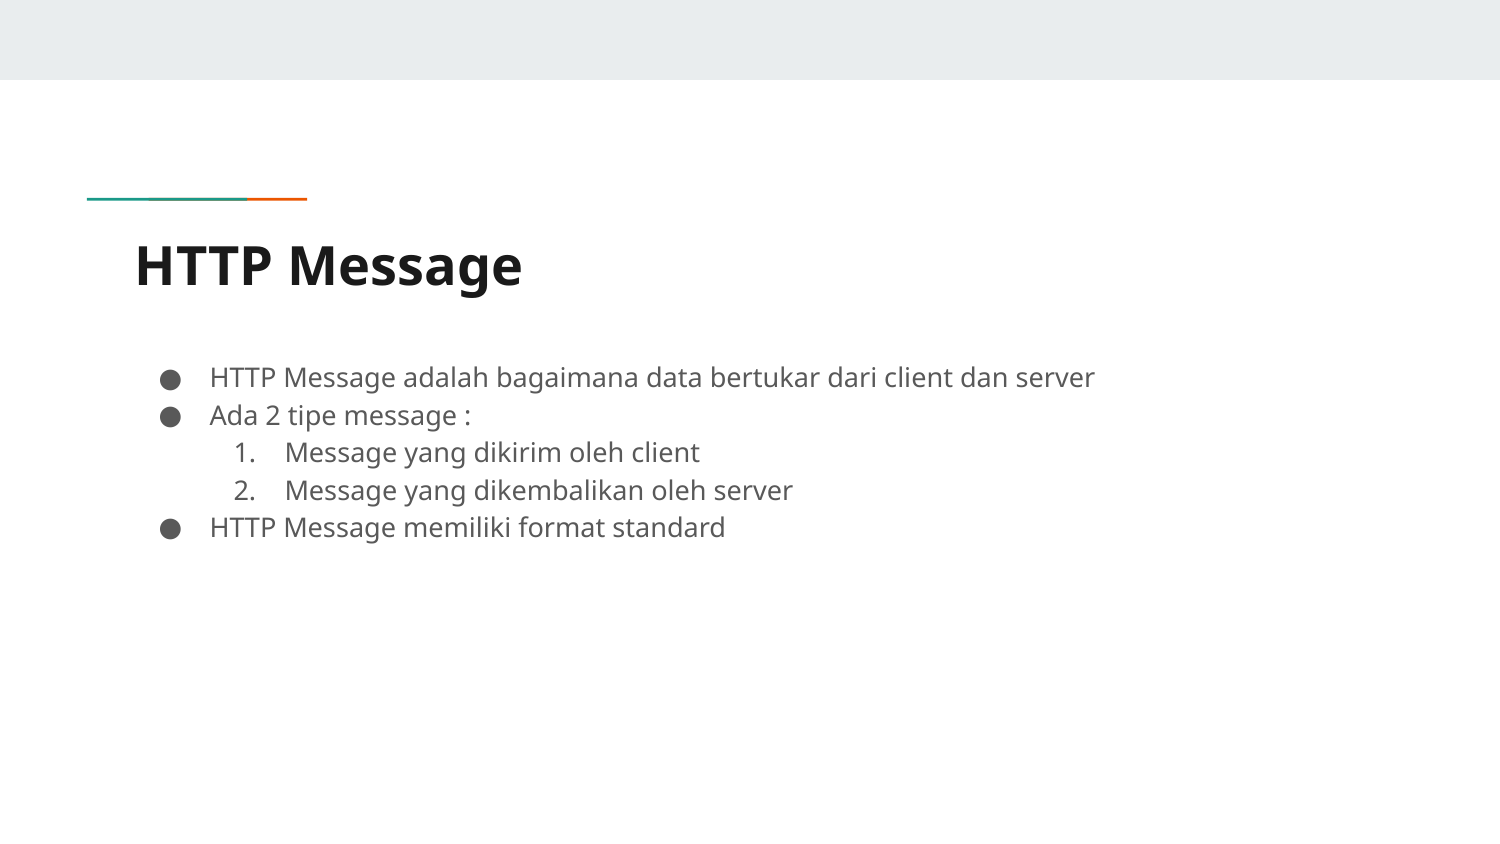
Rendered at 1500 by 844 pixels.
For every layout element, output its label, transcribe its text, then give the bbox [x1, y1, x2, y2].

list HTTP Message adalah bagaimana data bertukar dari client dan server Ada 2 tipe message : Message yang dikirim oleh client Message yang dikembalikan oleh server HTTP Message memiliki format standard [119, 341, 1381, 712]
title HTTP Message [119, 216, 1381, 305]
